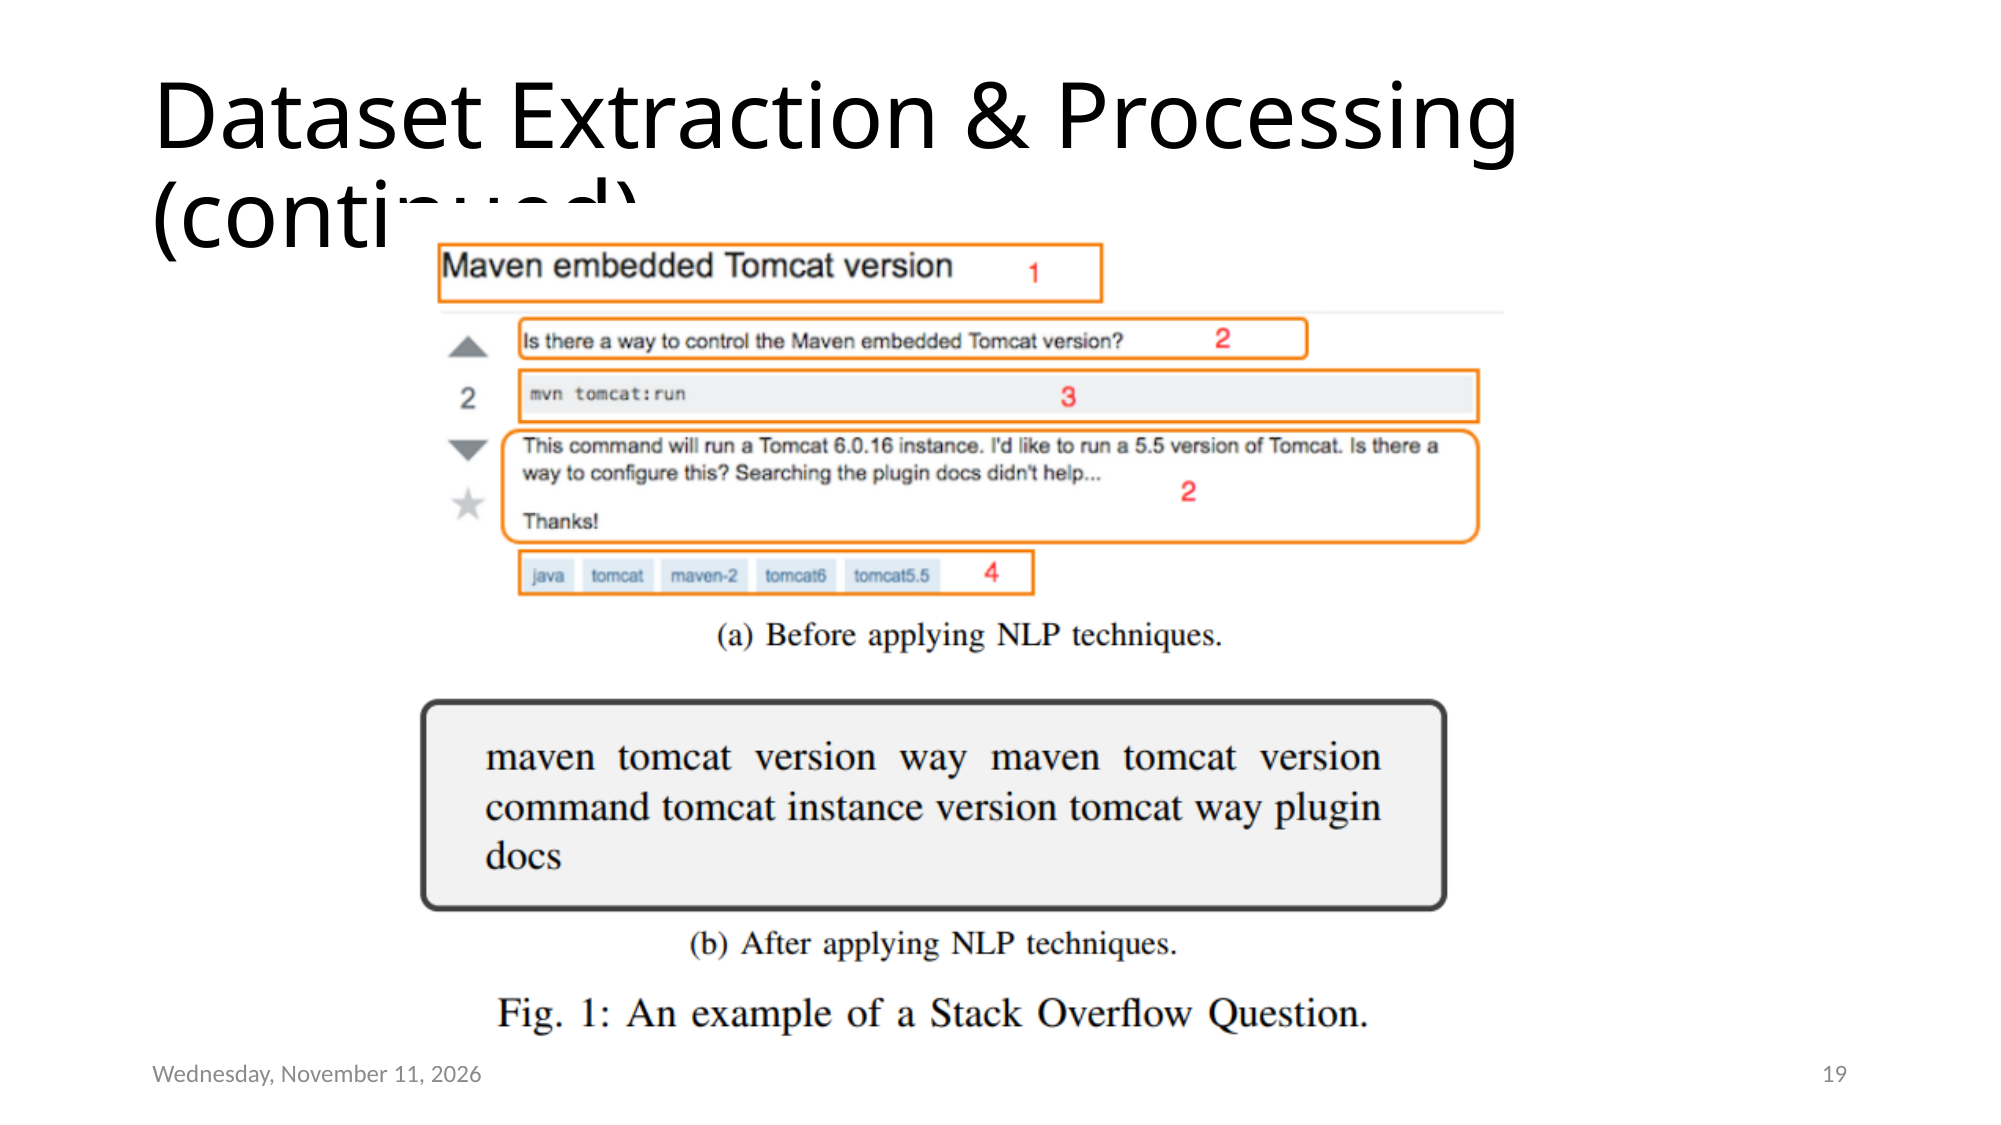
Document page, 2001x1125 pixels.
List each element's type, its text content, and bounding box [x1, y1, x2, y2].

slide_number 19 [1412, 1042, 1863, 1103]
title Dataset Extraction & Processing (continued) [137, 59, 1863, 278]
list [392, 203, 1608, 1066]
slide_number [137, 1042, 588, 1103]
